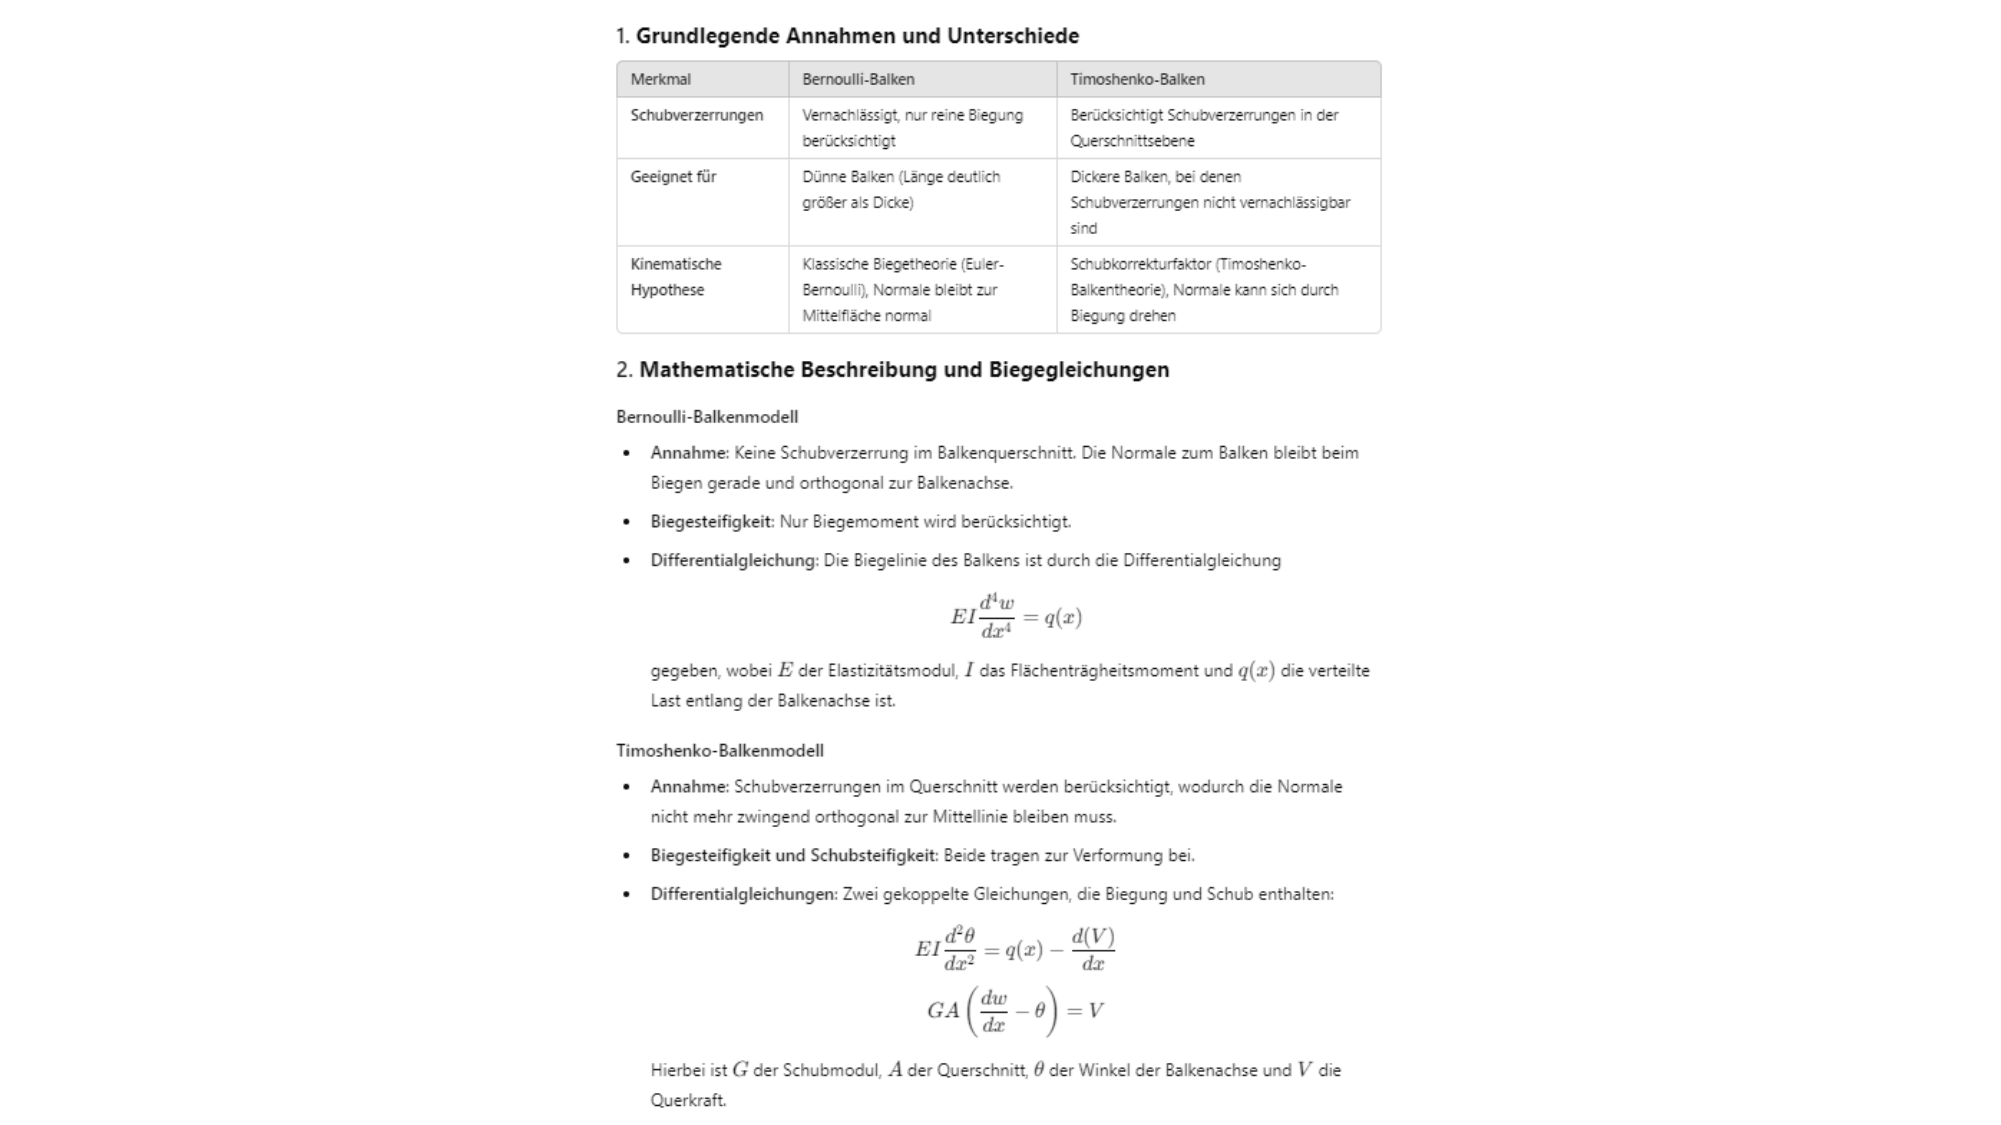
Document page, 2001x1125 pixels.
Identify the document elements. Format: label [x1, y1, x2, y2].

picture [595, 0, 1405, 1125]
